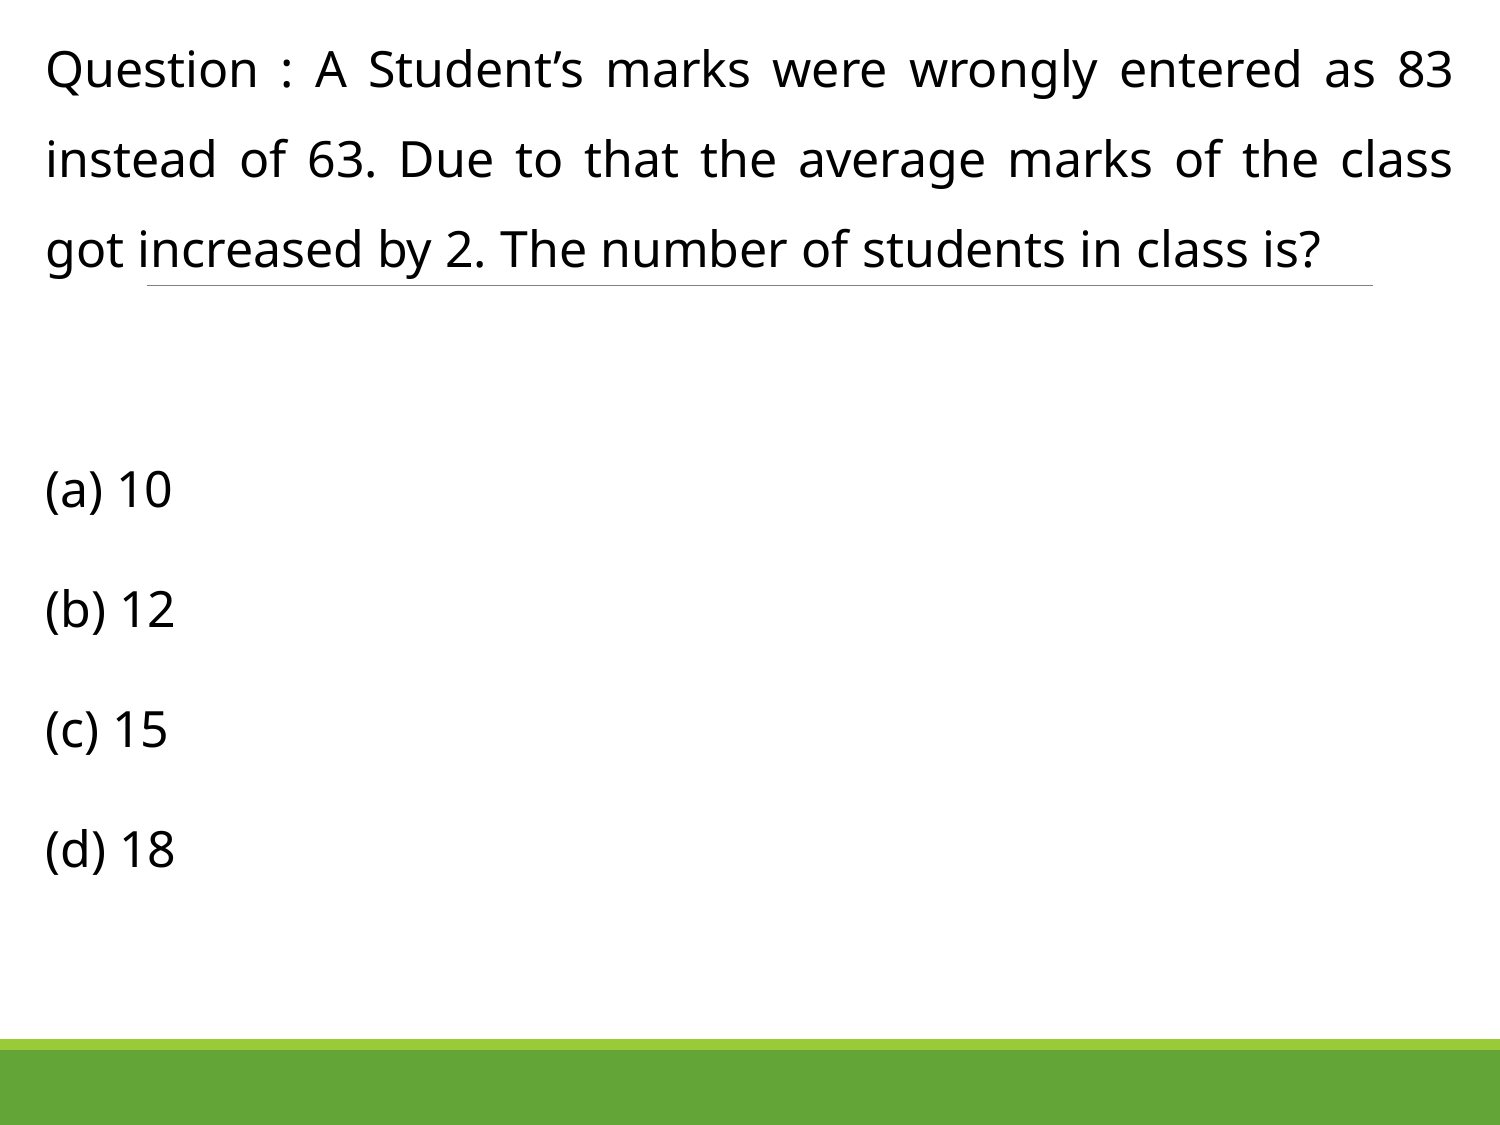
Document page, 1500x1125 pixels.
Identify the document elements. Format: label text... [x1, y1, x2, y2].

text_box Question : A Student’s marks were wrongly entered as 83 instead of 63. Due to that the average marks of the class got increased by 2. The number of students in class is? 10 12 15 18 [30, 0, 1470, 945]
